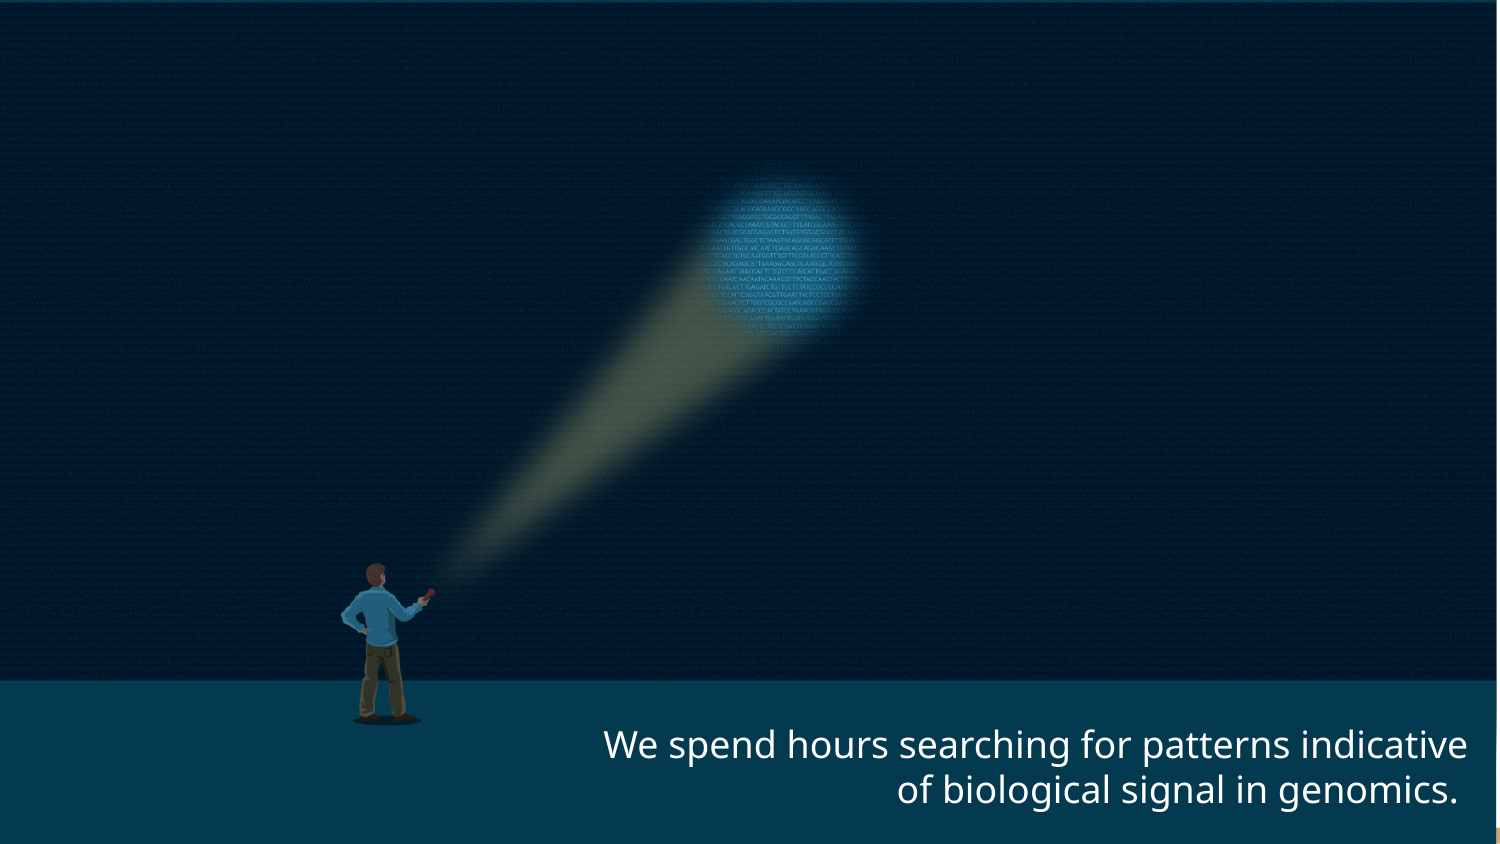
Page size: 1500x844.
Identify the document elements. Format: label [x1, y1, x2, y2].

picture [1348, 730, 1352, 757]
picture [0, 4, 1497, 724]
picture [1034, 738, 1044, 757]
picture [1175, 783, 1191, 802]
picture [919, 738, 935, 758]
picture [873, 738, 887, 758]
picture [605, 732, 637, 757]
picture [940, 738, 955, 758]
picture [836, 738, 852, 758]
picture [951, 783, 962, 803]
picture [1034, 783, 1049, 811]
picture [1187, 734, 1211, 758]
picture [1052, 738, 1067, 766]
picture [976, 738, 990, 758]
picture [1001, 738, 1011, 757]
picture [963, 738, 973, 757]
picture [671, 738, 684, 758]
picture [640, 738, 656, 758]
picture [1314, 738, 1318, 757]
picture [1386, 738, 1401, 758]
picture [712, 738, 728, 758]
picture [1280, 783, 1297, 811]
picture [1082, 730, 1094, 757]
picture [1237, 738, 1248, 757]
picture [1051, 738, 1062, 758]
picture [1319, 738, 1330, 757]
picture [790, 730, 806, 757]
picture [1145, 738, 1162, 766]
picture [1096, 738, 1114, 758]
picture [756, 730, 773, 758]
picture [1083, 783, 1098, 803]
picture [1377, 783, 1400, 802]
picture [1369, 738, 1382, 758]
picture [1120, 738, 1124, 757]
picture [899, 783, 917, 803]
picture [901, 738, 914, 758]
picture [1326, 783, 1342, 802]
picture [859, 738, 870, 757]
picture [1406, 734, 1417, 758]
picture [1065, 783, 1078, 803]
picture [1275, 738, 1288, 758]
picture [1450, 738, 1466, 758]
picture [1010, 783, 1027, 803]
picture [1372, 783, 1376, 802]
picture [1415, 783, 1429, 803]
picture [1197, 783, 1212, 803]
picture [812, 738, 830, 758]
picture [1167, 738, 1182, 758]
picture [1254, 783, 1265, 802]
picture [977, 783, 995, 803]
picture [1348, 783, 1365, 803]
picture [920, 775, 933, 802]
picture [1215, 738, 1231, 758]
picture [1249, 783, 1253, 802]
picture [946, 775, 950, 802]
picture [1028, 738, 1033, 757]
picture [1429, 738, 1446, 757]
picture [1304, 783, 1320, 803]
picture [1151, 783, 1168, 811]
picture [1033, 783, 1044, 803]
picture [1253, 738, 1269, 757]
picture [690, 738, 707, 766]
picture [995, 730, 1000, 757]
picture [1433, 783, 1446, 803]
picture [1336, 738, 1347, 758]
picture [1123, 783, 1136, 803]
picture [734, 738, 750, 757]
